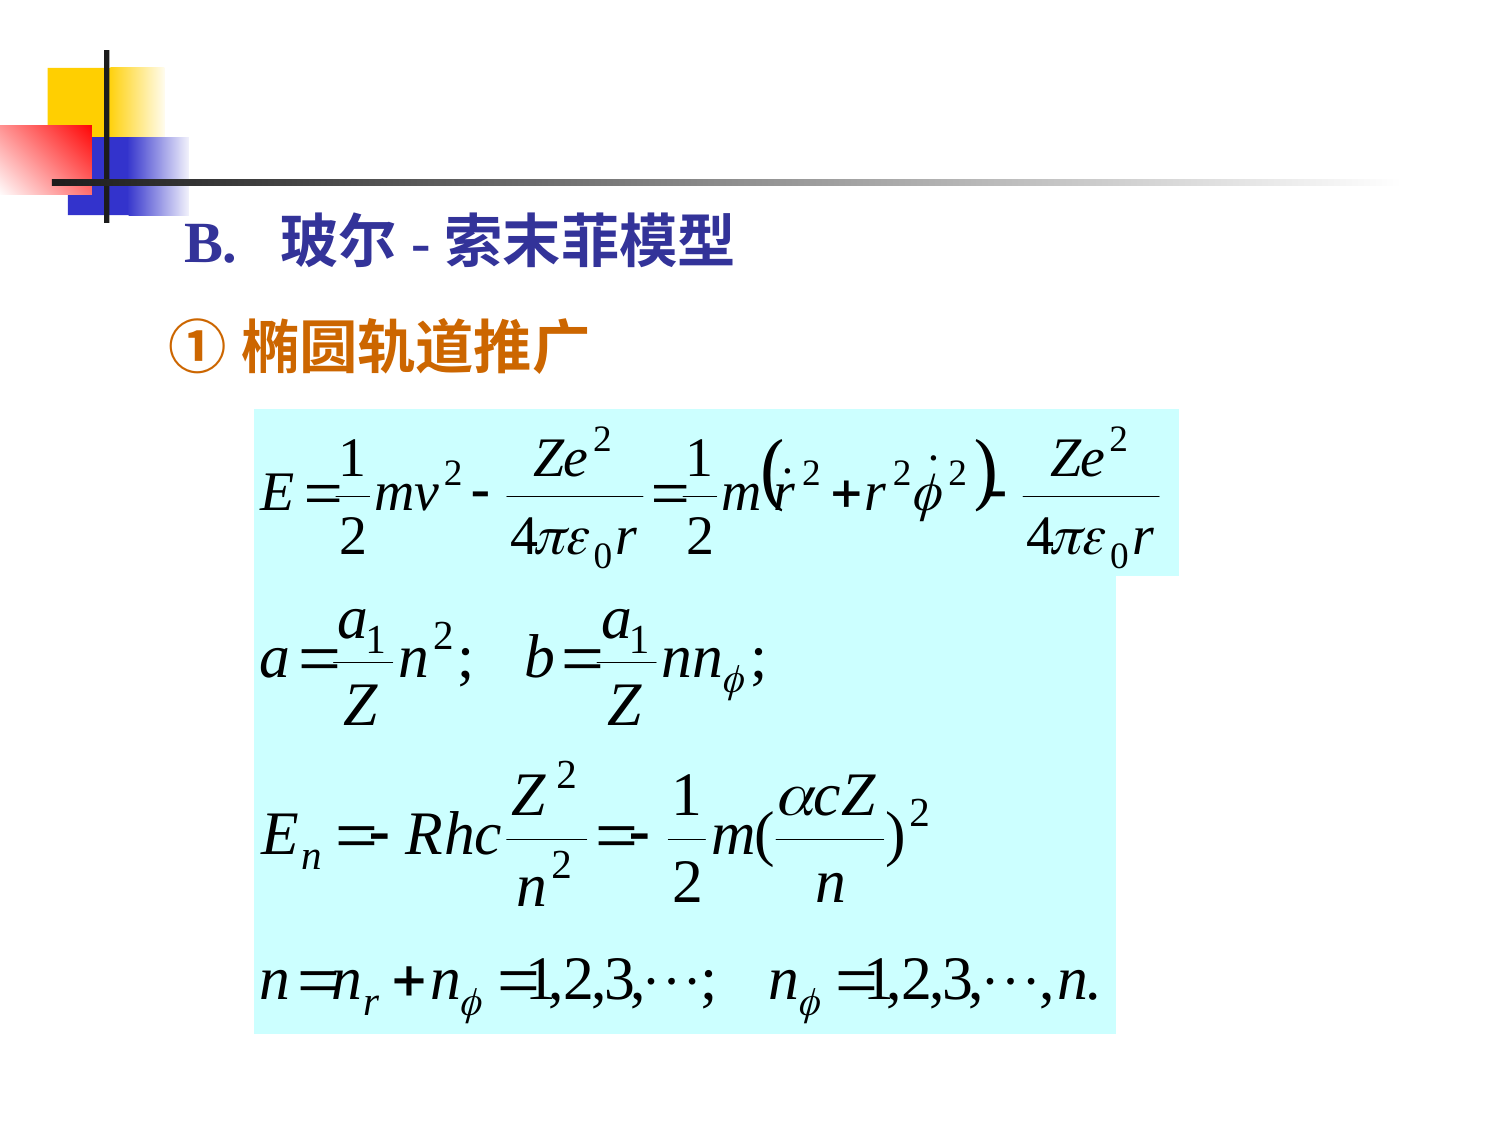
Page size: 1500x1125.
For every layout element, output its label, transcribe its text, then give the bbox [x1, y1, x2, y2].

text_box B. 玻尔-索末菲模型 [112, 196, 1424, 282]
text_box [253, 408, 1179, 577]
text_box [253, 574, 1117, 1035]
text_box ①椭圆轨道推广 [153, 302, 606, 388]
